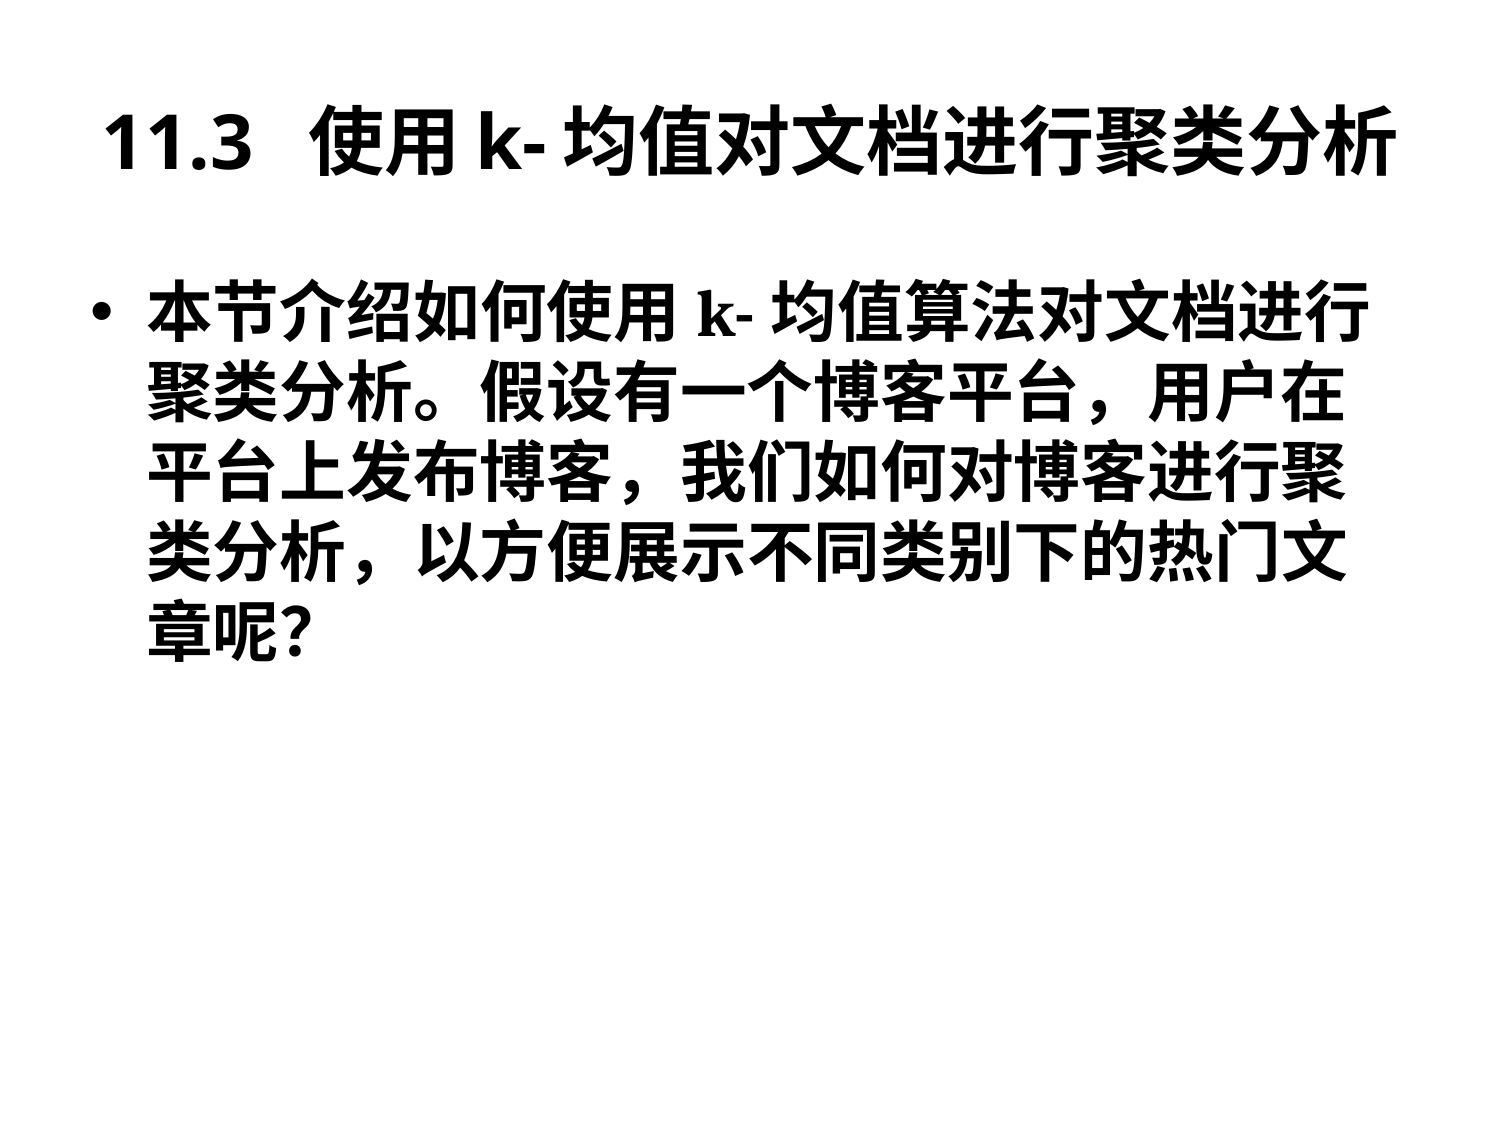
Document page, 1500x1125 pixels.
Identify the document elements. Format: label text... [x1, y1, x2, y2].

list 本节介绍如何使用k-均值算法对文档进行聚类分析。假设有一个博客平台，用户在平台上发布博客，我们如何对博客进行聚类分析，以方便展示不同类别下的热门文章呢？ [75, 262, 1425, 1005]
title 11.3 使用k-均值对文档进行聚类分析 [75, 45, 1425, 233]
